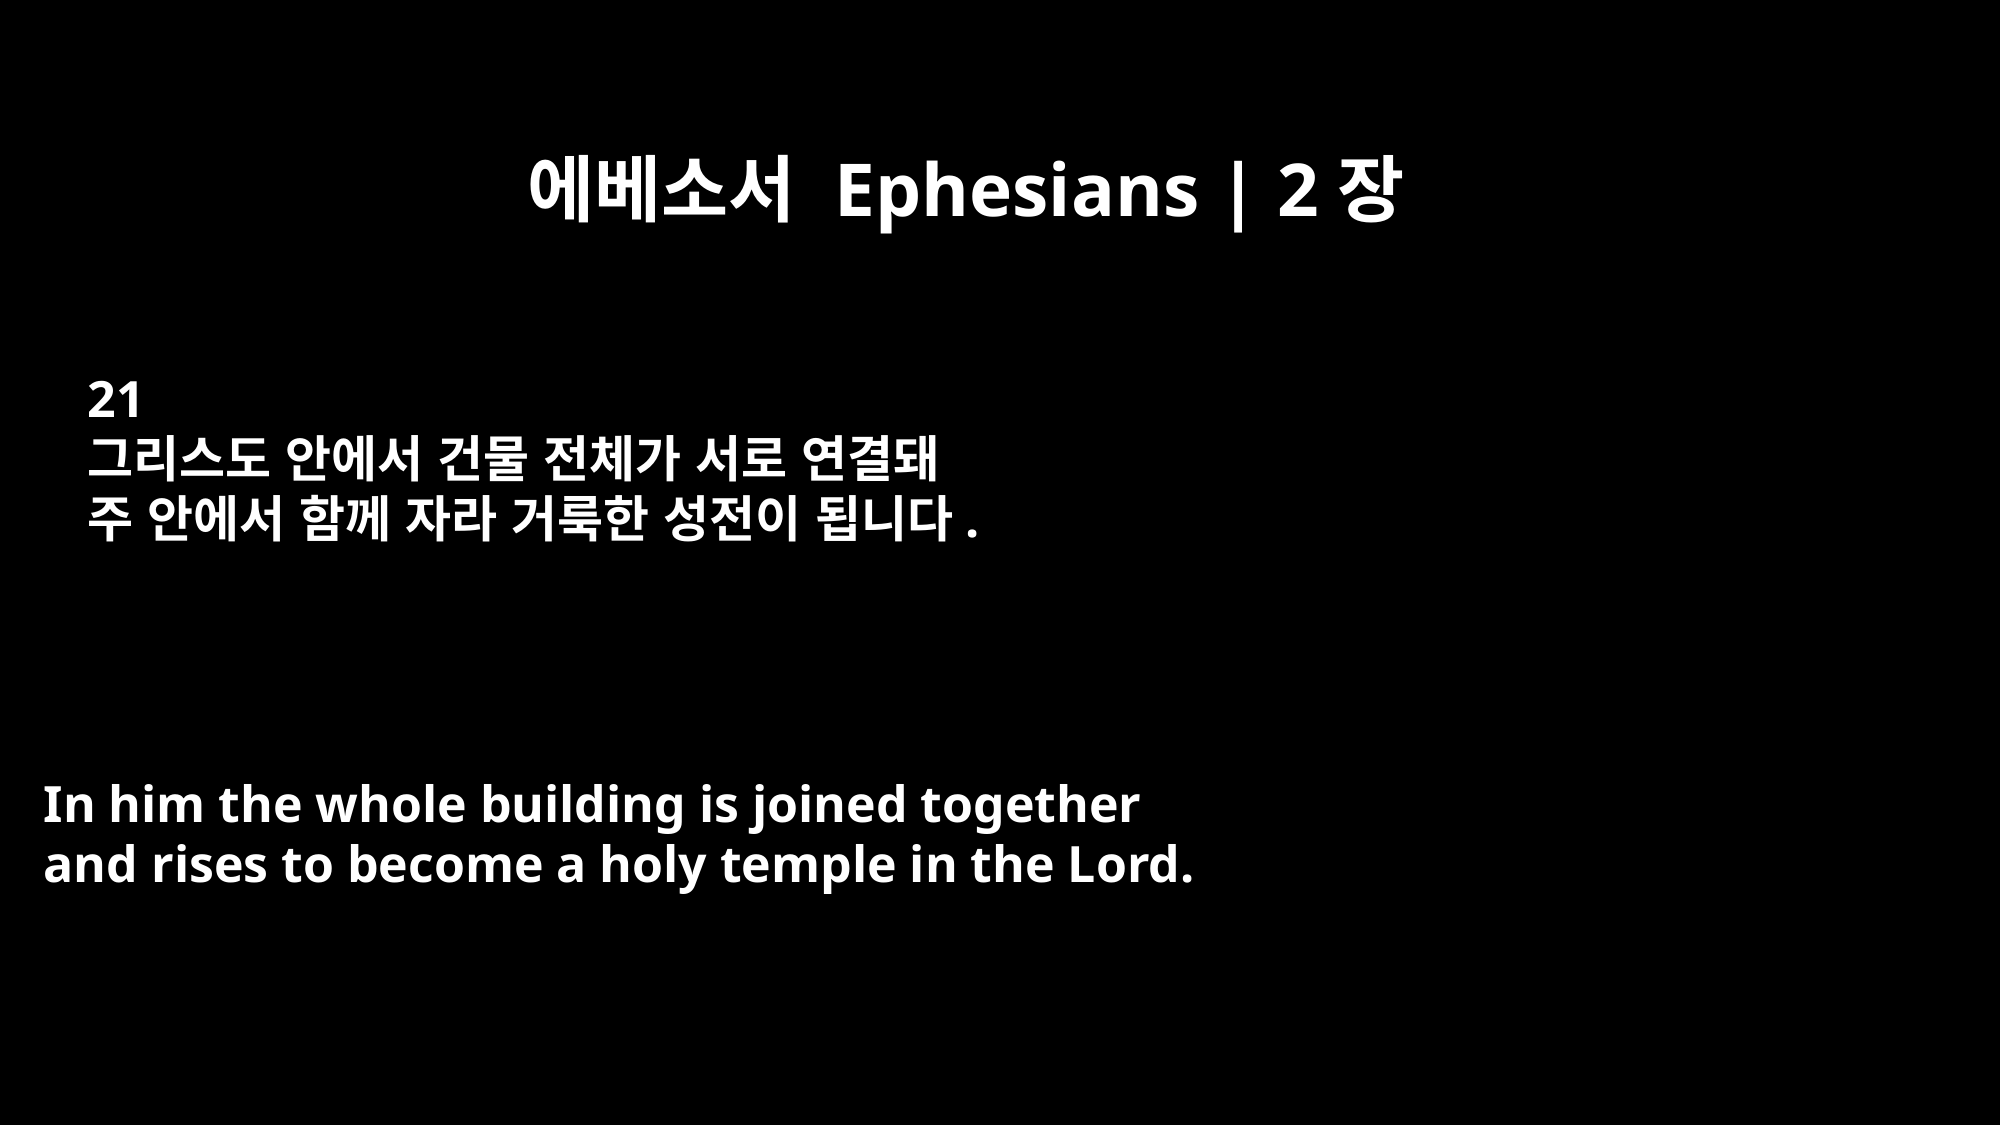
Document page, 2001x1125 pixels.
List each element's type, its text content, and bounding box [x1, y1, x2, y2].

text_box 에베소서 Ephesians | 2장 [512, 136, 1420, 239]
text_box In him the whole building is joined together and rises to become a holy temple in the Lord. [29, 764, 1211, 900]
text_box 21 그리스도 안에서 건물 전체가 서로 연결돼 주 안에서 함께 자라 거룩한 성전이 됩니다. [72, 359, 995, 555]
